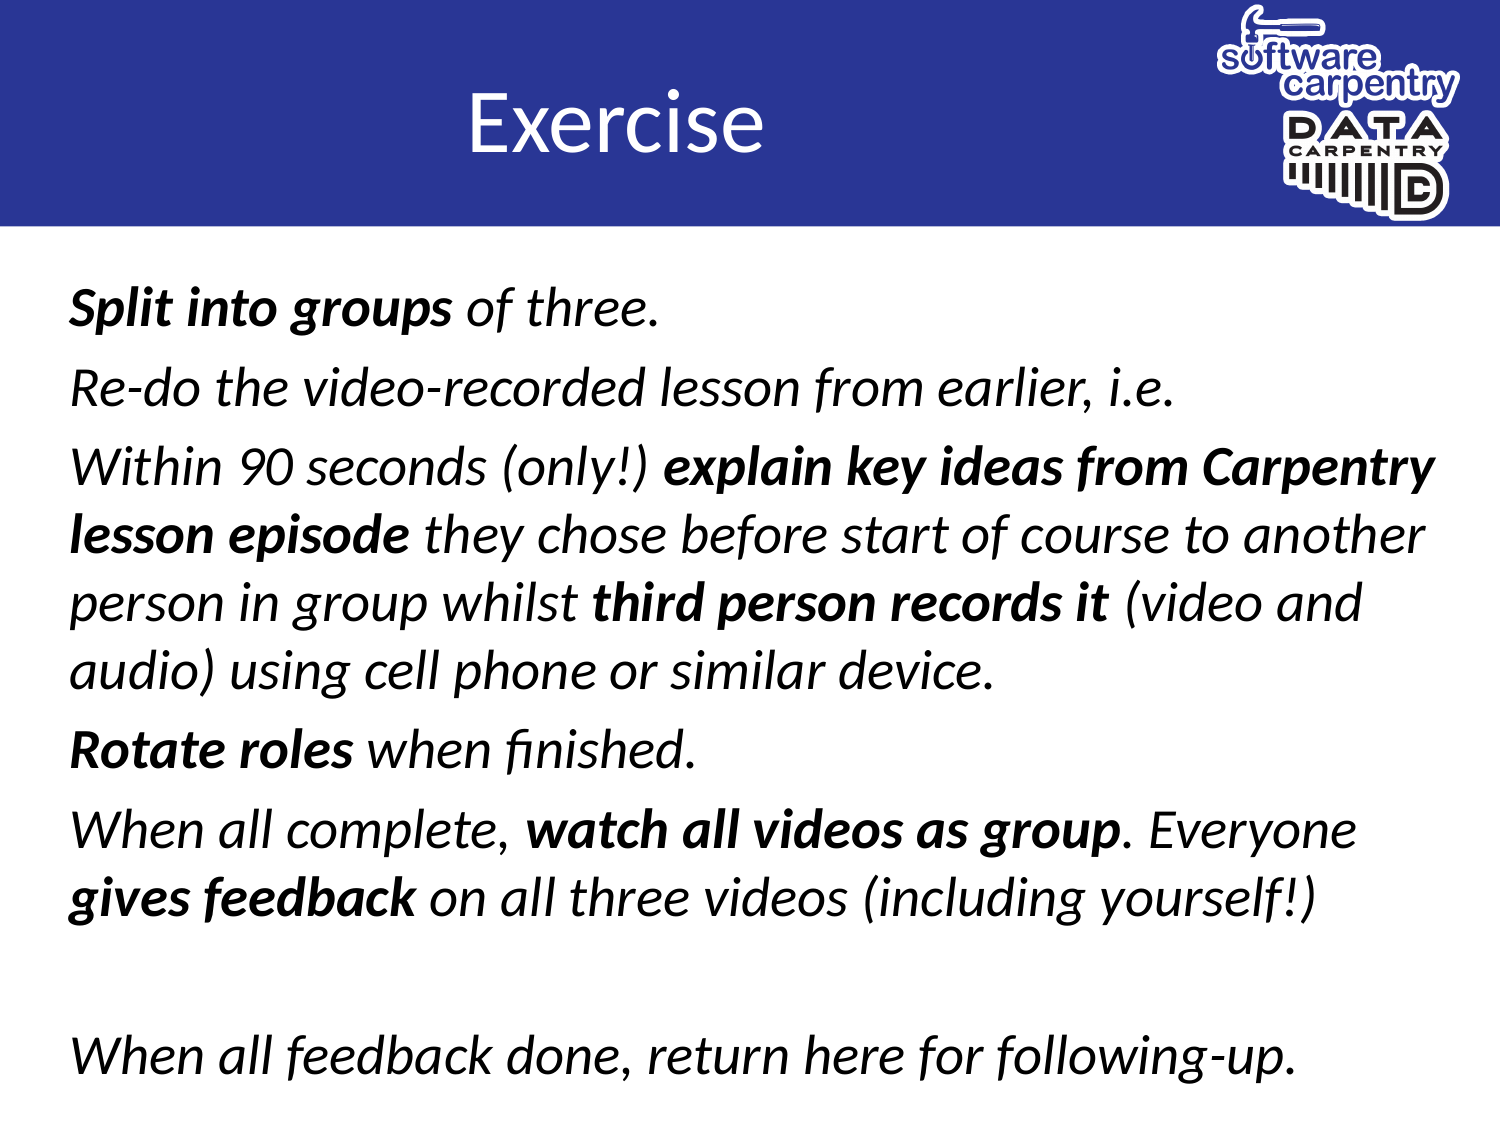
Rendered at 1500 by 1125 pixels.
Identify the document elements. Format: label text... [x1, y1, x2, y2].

picture [1216, 3, 1461, 224]
title Exercise [51, 21, 1182, 210]
list Split into groups of three. Re-do the video-recorded lesson from earlier, i.e. Within 90 seconds (only!) explain key ideas from Carpentry lesson episode they chose before start of course to another person in group whilst third person records it (video and audio) using cell phone or similar device. Rotate roles when finished. When all complete, watch all videos as group. Everyone gives feedback on all three videos (including yourself!) When all feedback done, return here for following-up. [54, 262, 1477, 1106]
